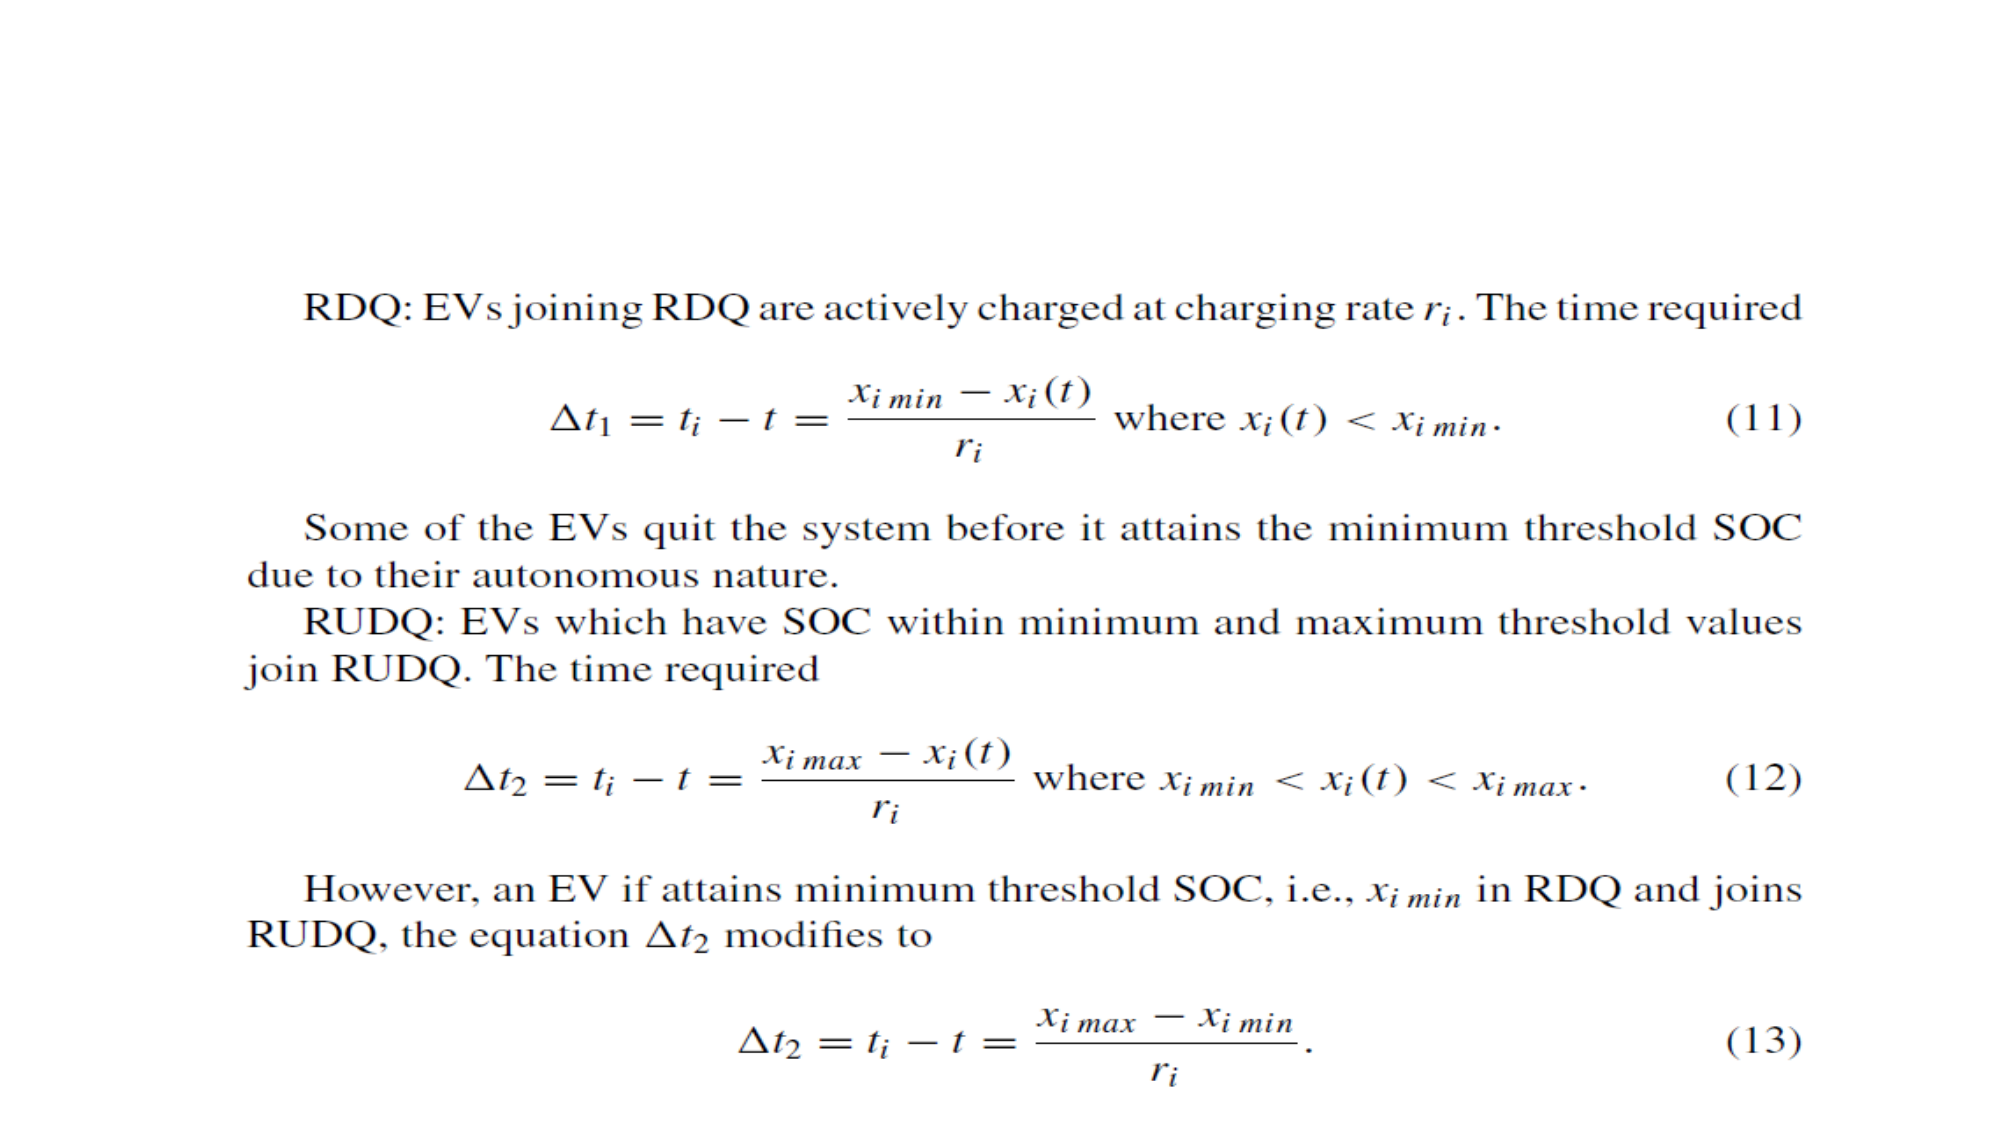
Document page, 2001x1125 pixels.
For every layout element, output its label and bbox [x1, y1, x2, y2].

list [161, 263, 1892, 1103]
